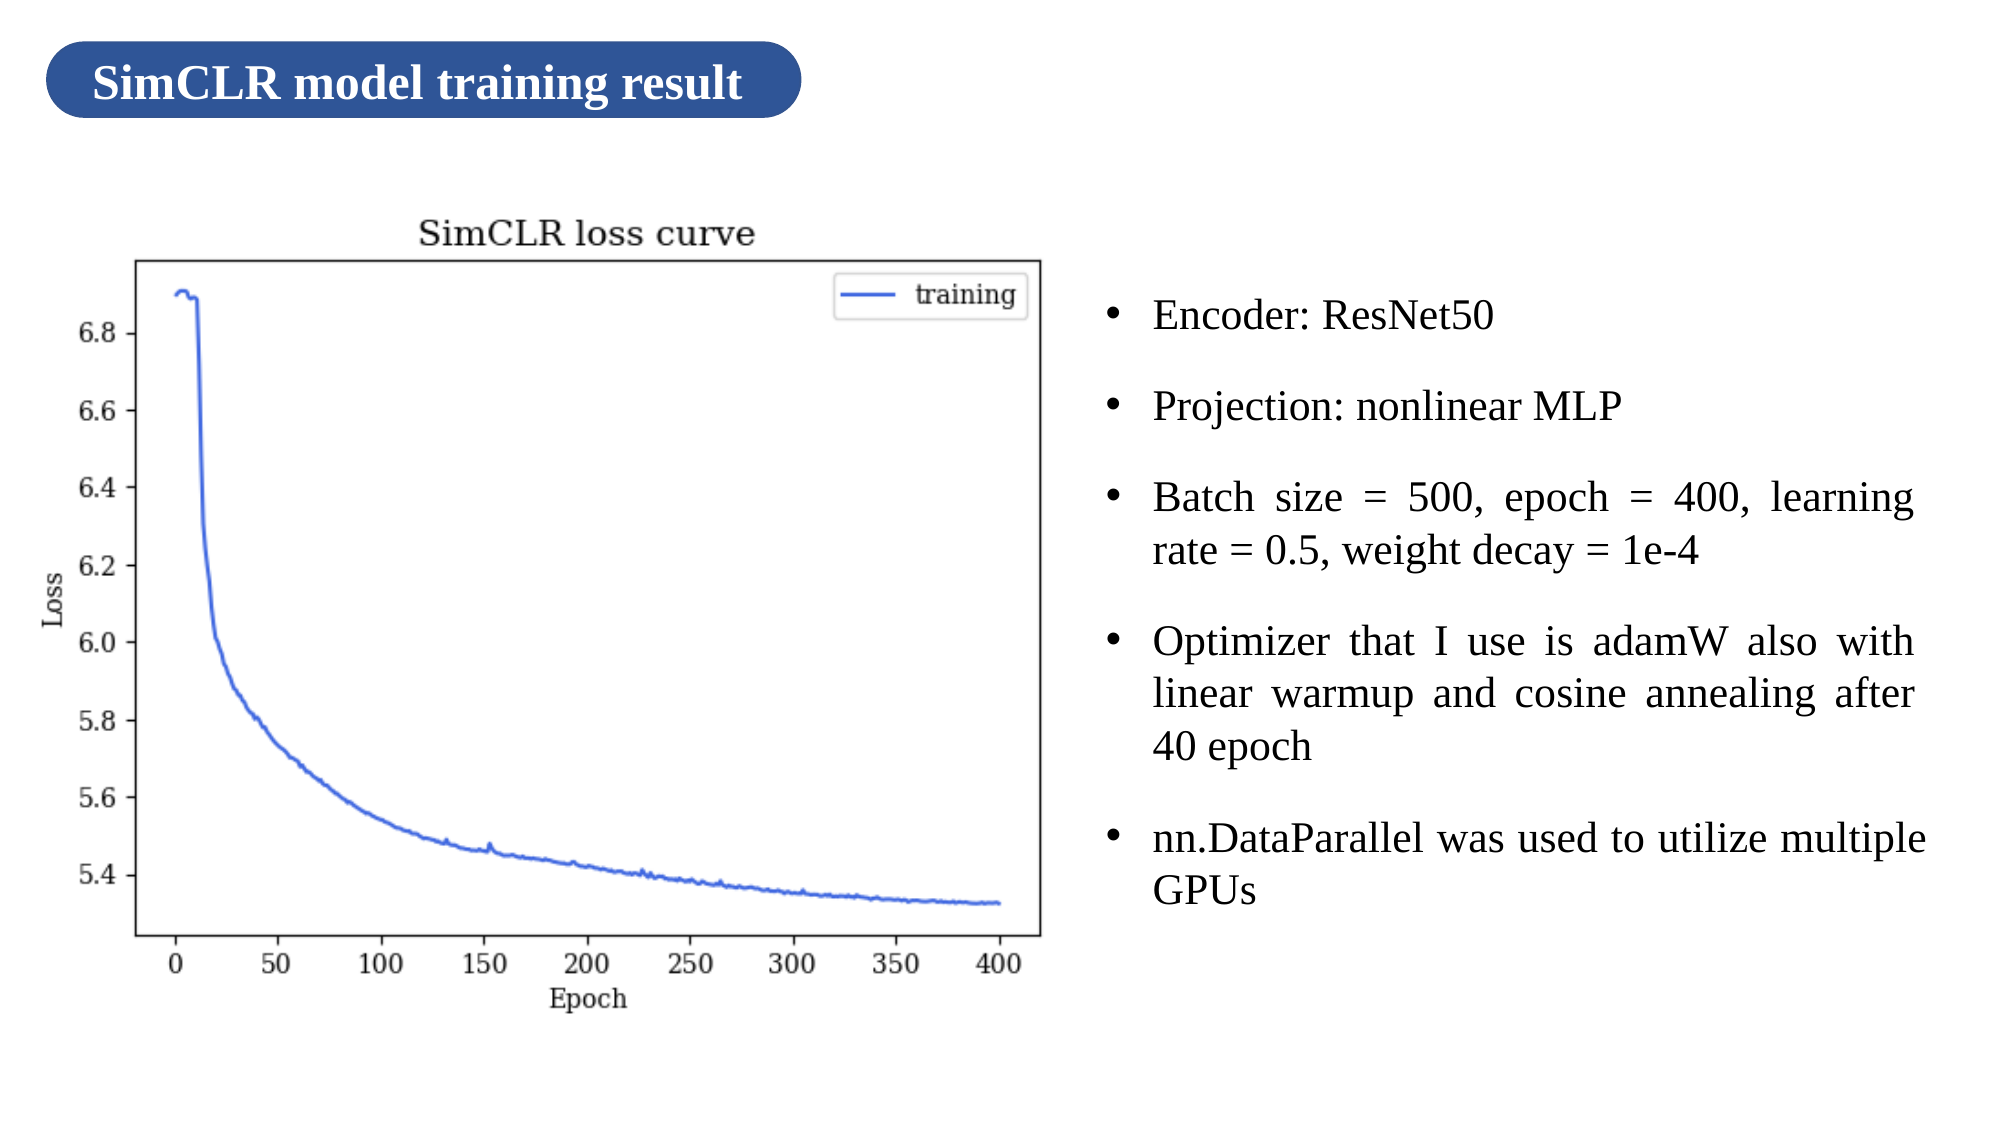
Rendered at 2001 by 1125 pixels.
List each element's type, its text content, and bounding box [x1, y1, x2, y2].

text_box nn.DataParallel was used to utilize multiple GPUs [1090, 801, 1943, 921]
picture [24, 202, 1058, 1033]
text_box Projection: nonlinear MLP [1090, 369, 1976, 437]
text_box Encoder: ResNet50 [1090, 278, 1976, 347]
text_box SimCLR model training result [46, 41, 802, 118]
text_box Optimizer that I use is adamW also with linear warmup and cosine annealing after 40 epoch [1090, 604, 1931, 777]
text_box Batch size = 500, epoch = 400, learning rate = 0.5, weight decay = 1e-4 [1090, 460, 1931, 581]
